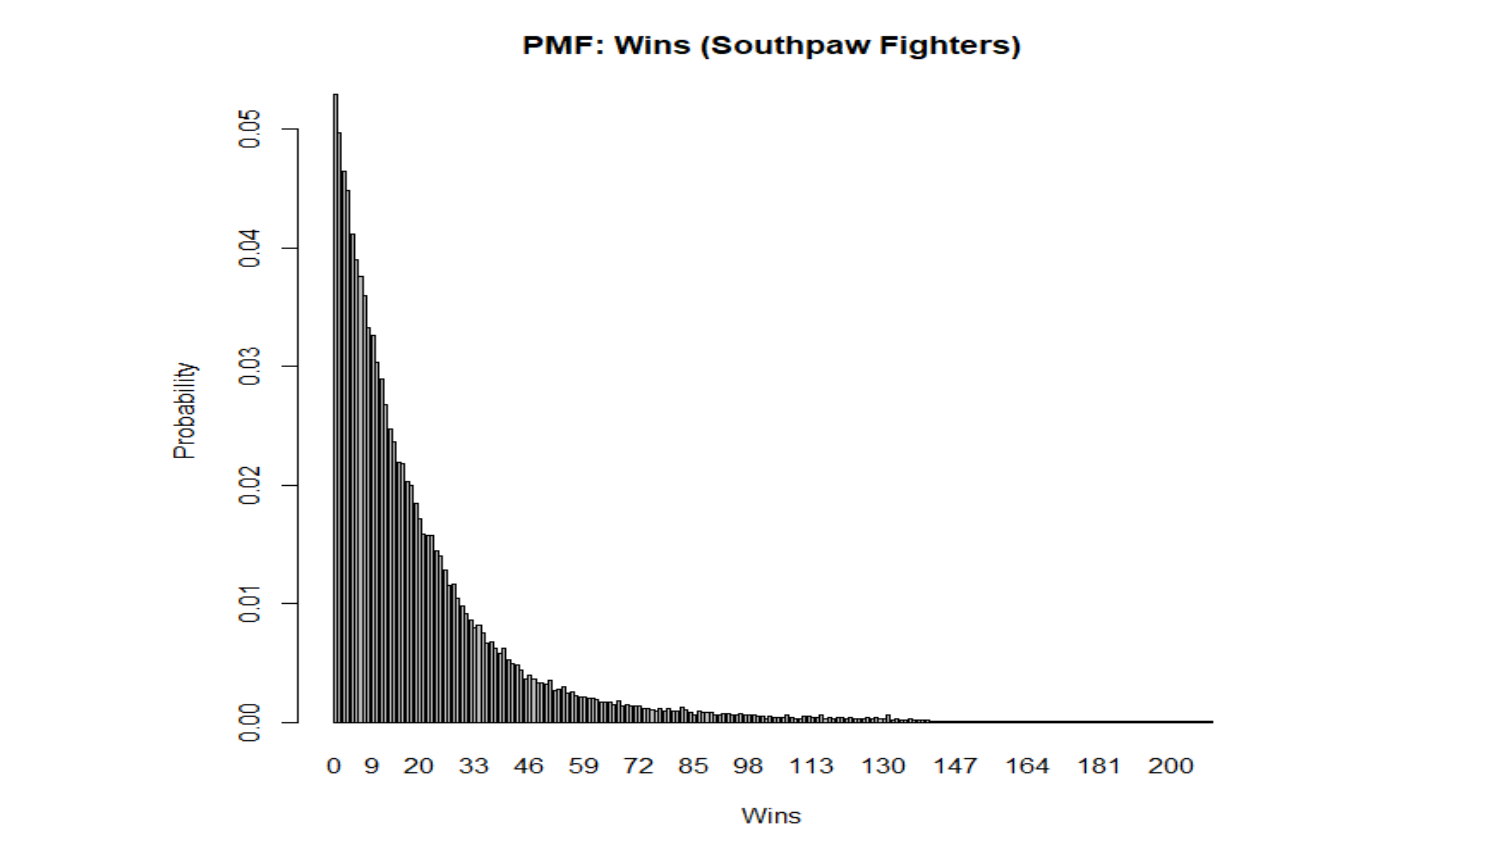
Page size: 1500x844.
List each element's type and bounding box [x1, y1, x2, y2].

picture [167, 0, 1296, 844]
